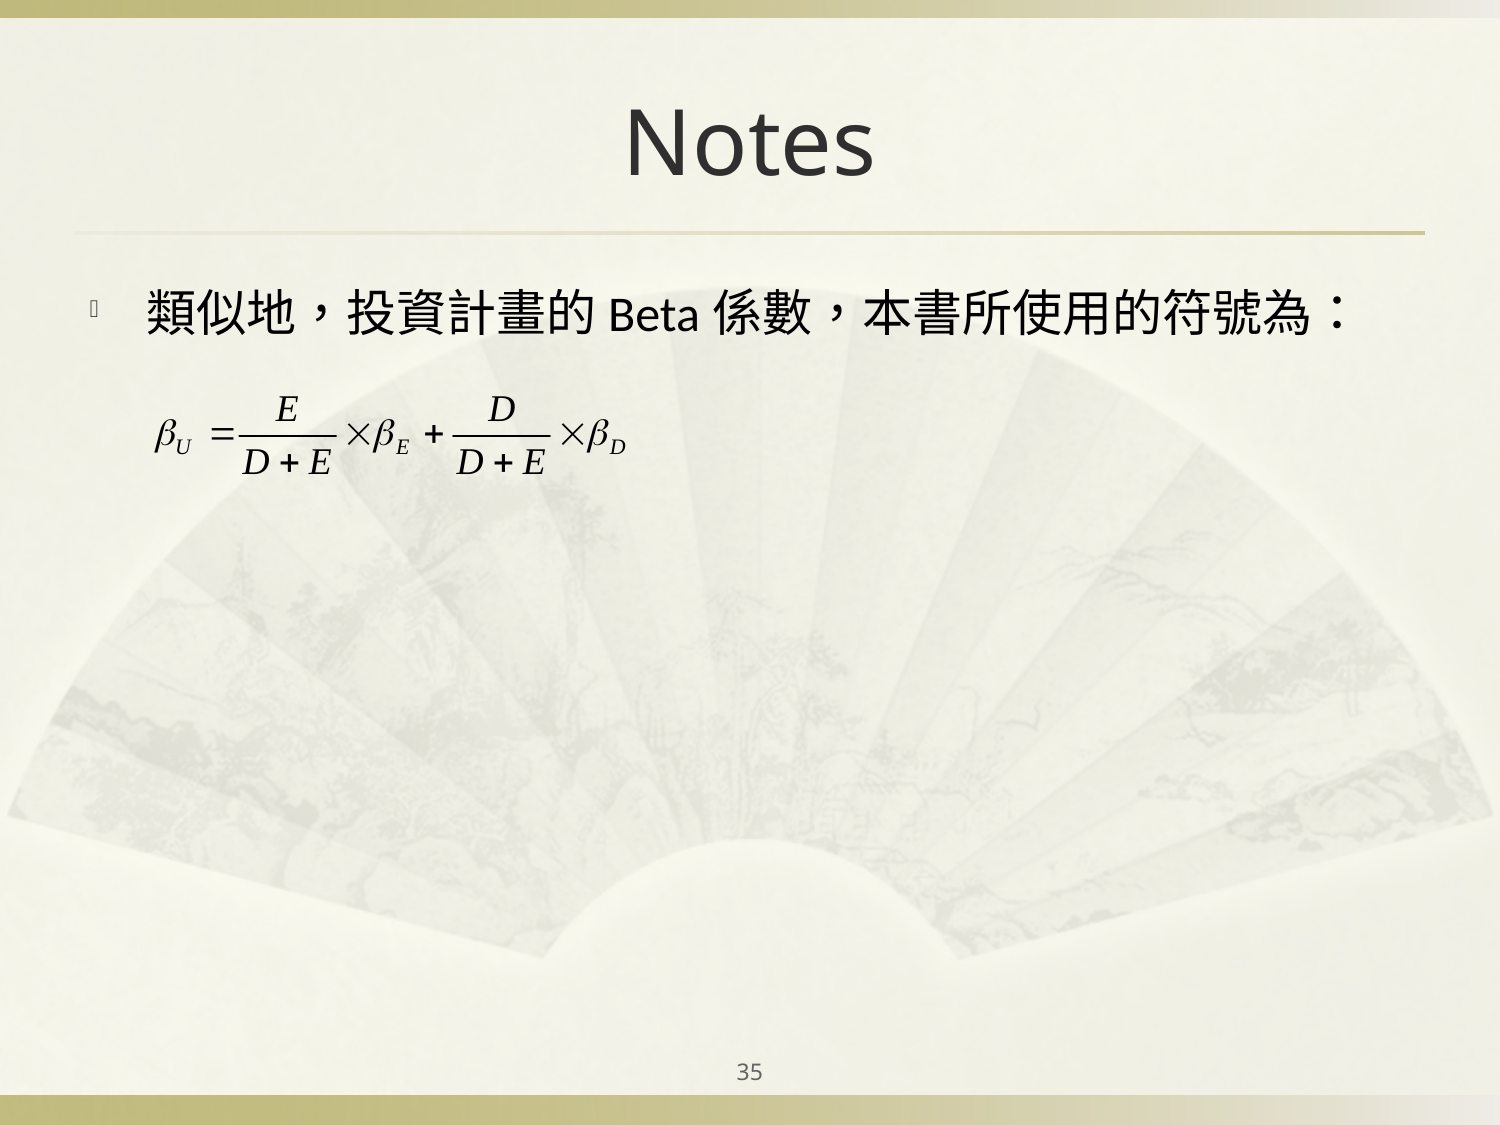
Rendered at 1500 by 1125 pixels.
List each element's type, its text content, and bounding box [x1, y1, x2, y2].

slide_number 35 [675, 1050, 825, 1097]
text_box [147, 384, 633, 484]
title Notes [75, 45, 1425, 233]
list 類似地，投資計畫的Beta係數，本書所使用的符號為： [75, 262, 1425, 1032]
